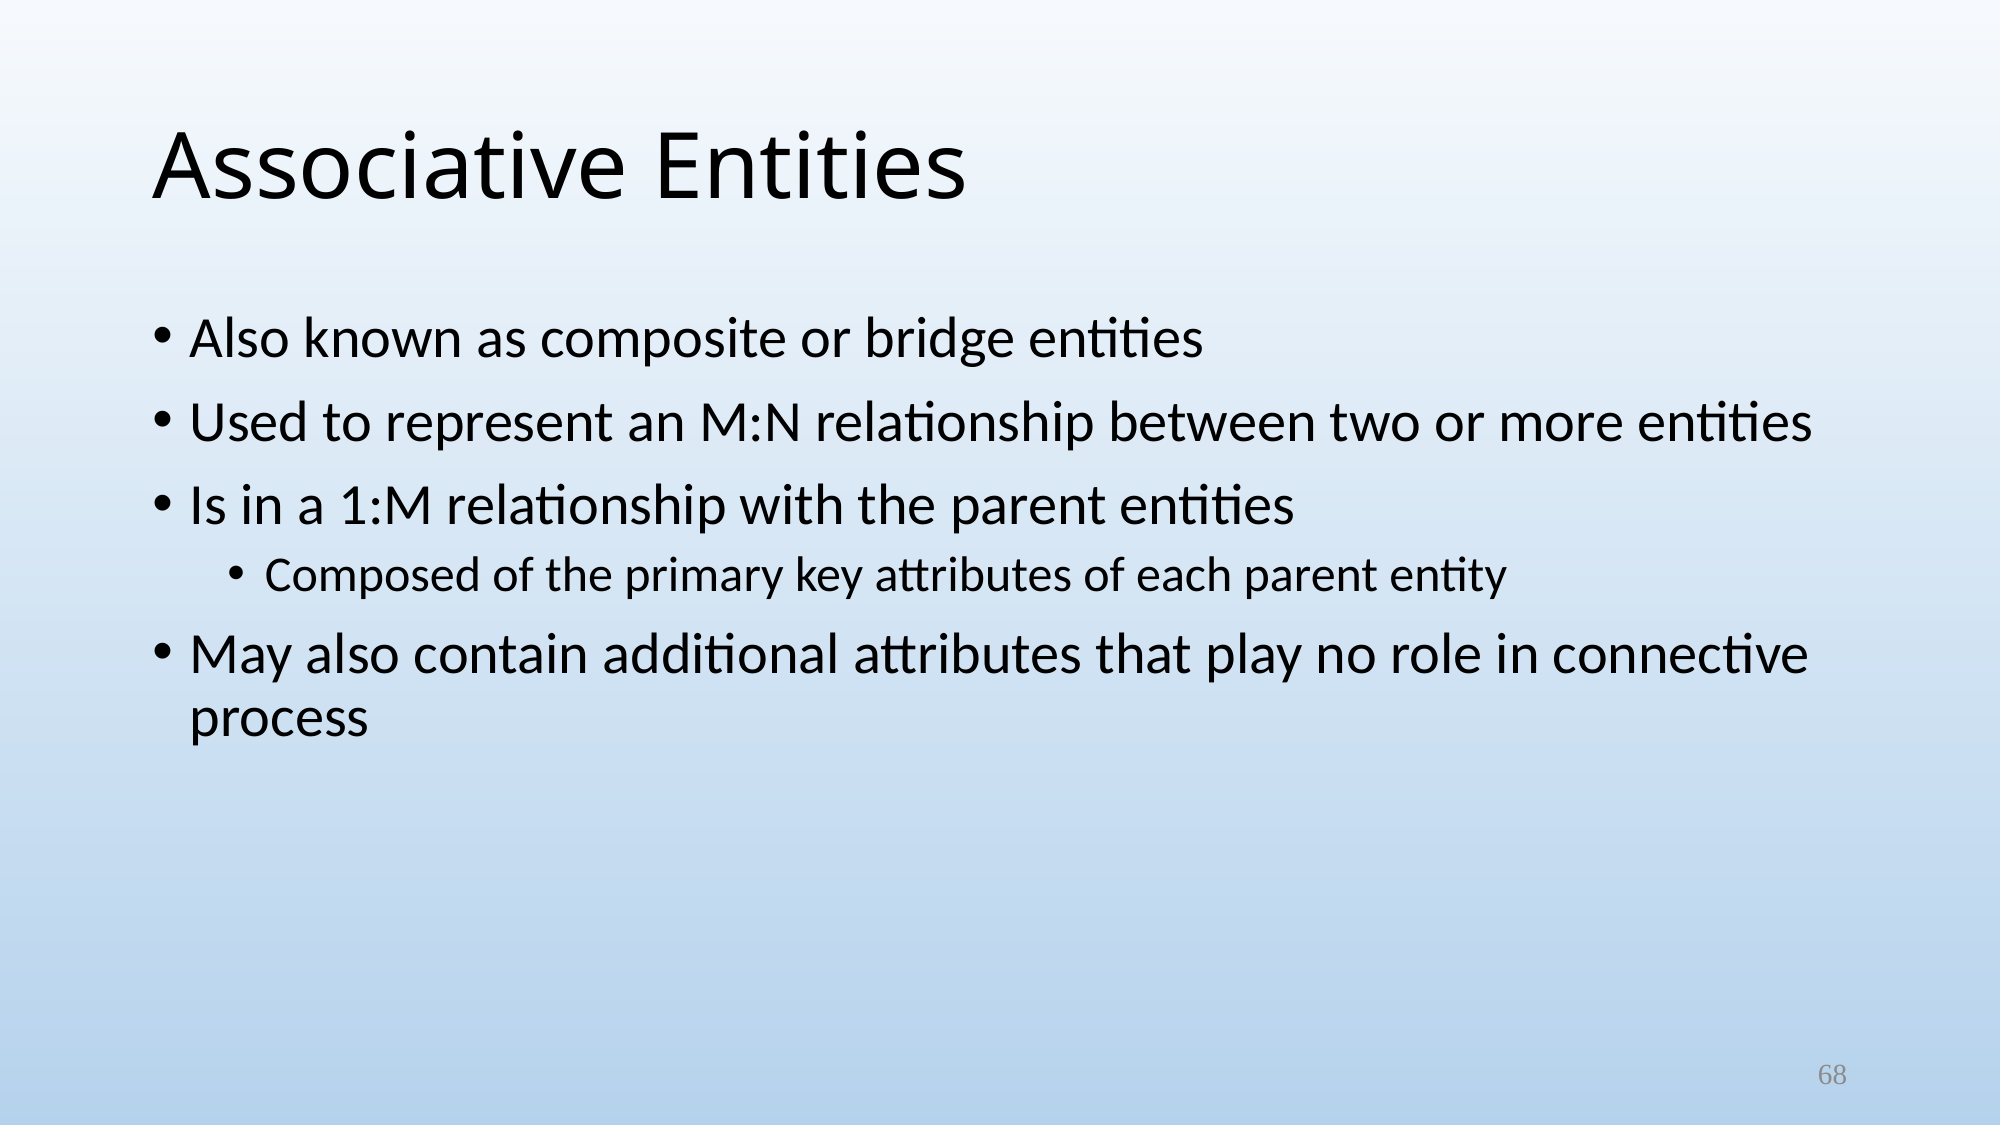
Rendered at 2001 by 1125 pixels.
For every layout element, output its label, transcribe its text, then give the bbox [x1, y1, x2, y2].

list Also known as composite or bridge entities Used to represent an M:N relationship between two or more entities Is in a 1:M relationship with the parent entities Composed of the primary key attributes of each parent entity May also contain additional attributes that play no role in connective process [137, 299, 1863, 1014]
slide_number 68 [1412, 1042, 1863, 1103]
title Associative Entities [137, 59, 1863, 278]
